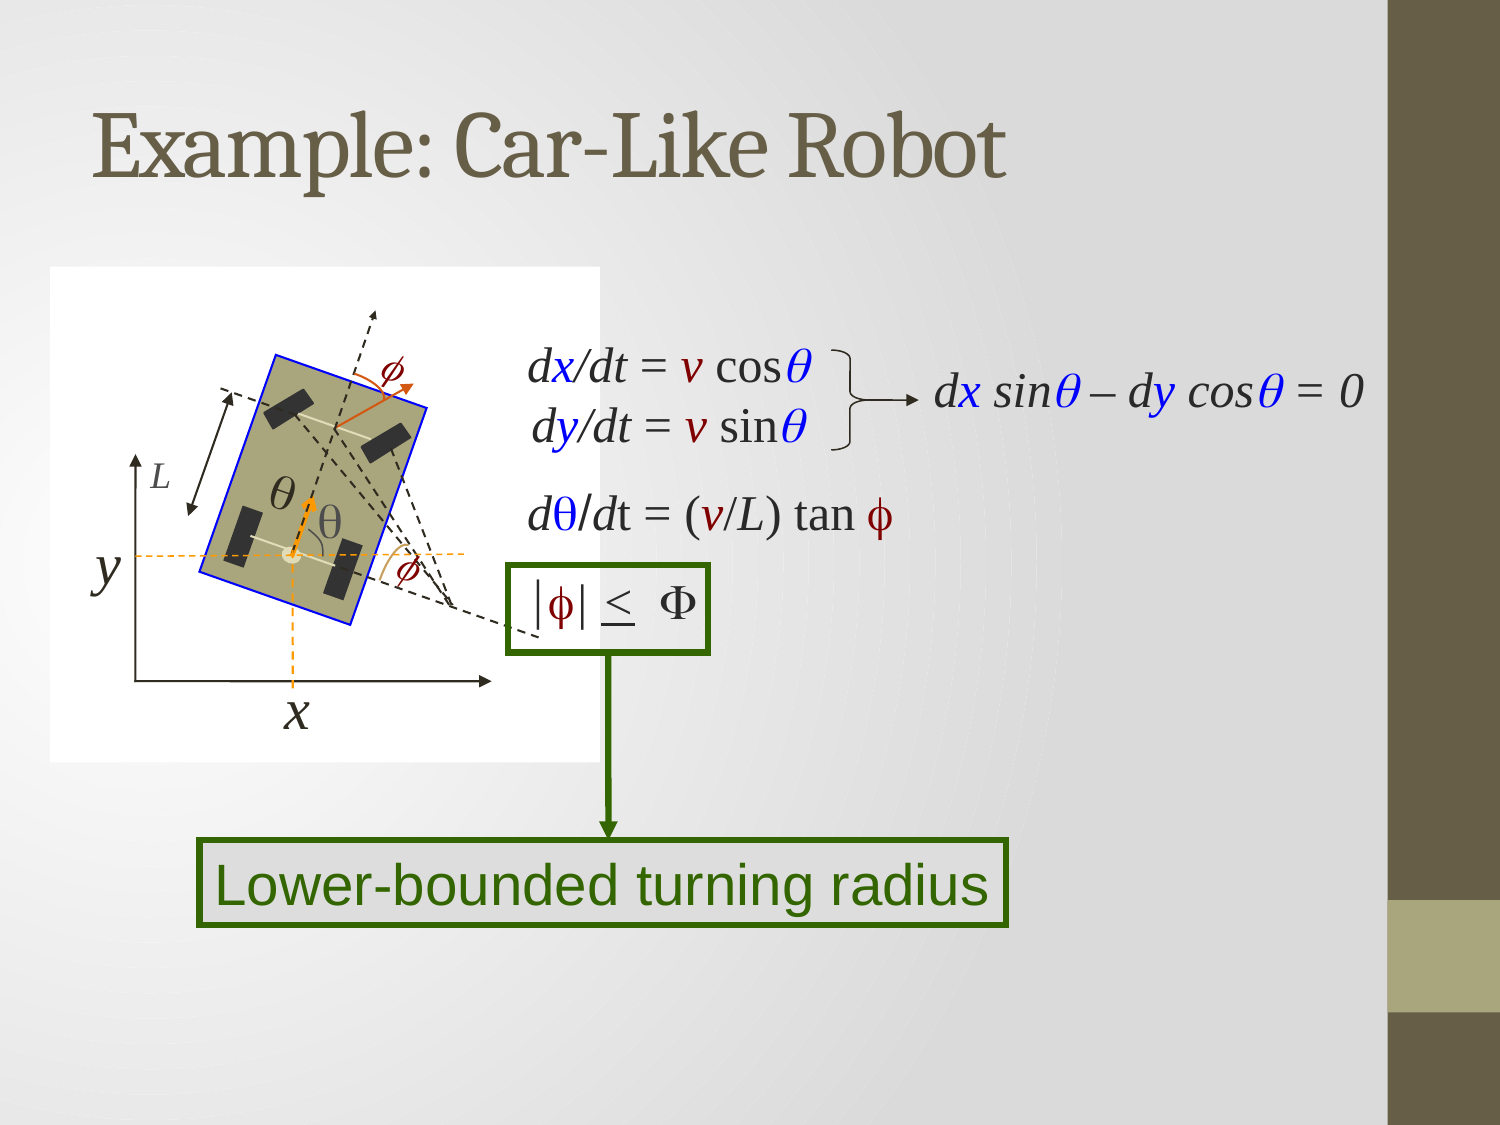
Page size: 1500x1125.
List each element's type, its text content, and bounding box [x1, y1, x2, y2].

text_box [594, 644, 709, 653]
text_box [79, 324, 584, 750]
text_box Lower-bounded turning radius [199, 840, 1006, 925]
title Example: Car-Like Robot [75, 45, 1325, 233]
text_box [602, 652, 615, 841]
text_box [511, 324, 1393, 638]
text_box [50, 266, 600, 763]
